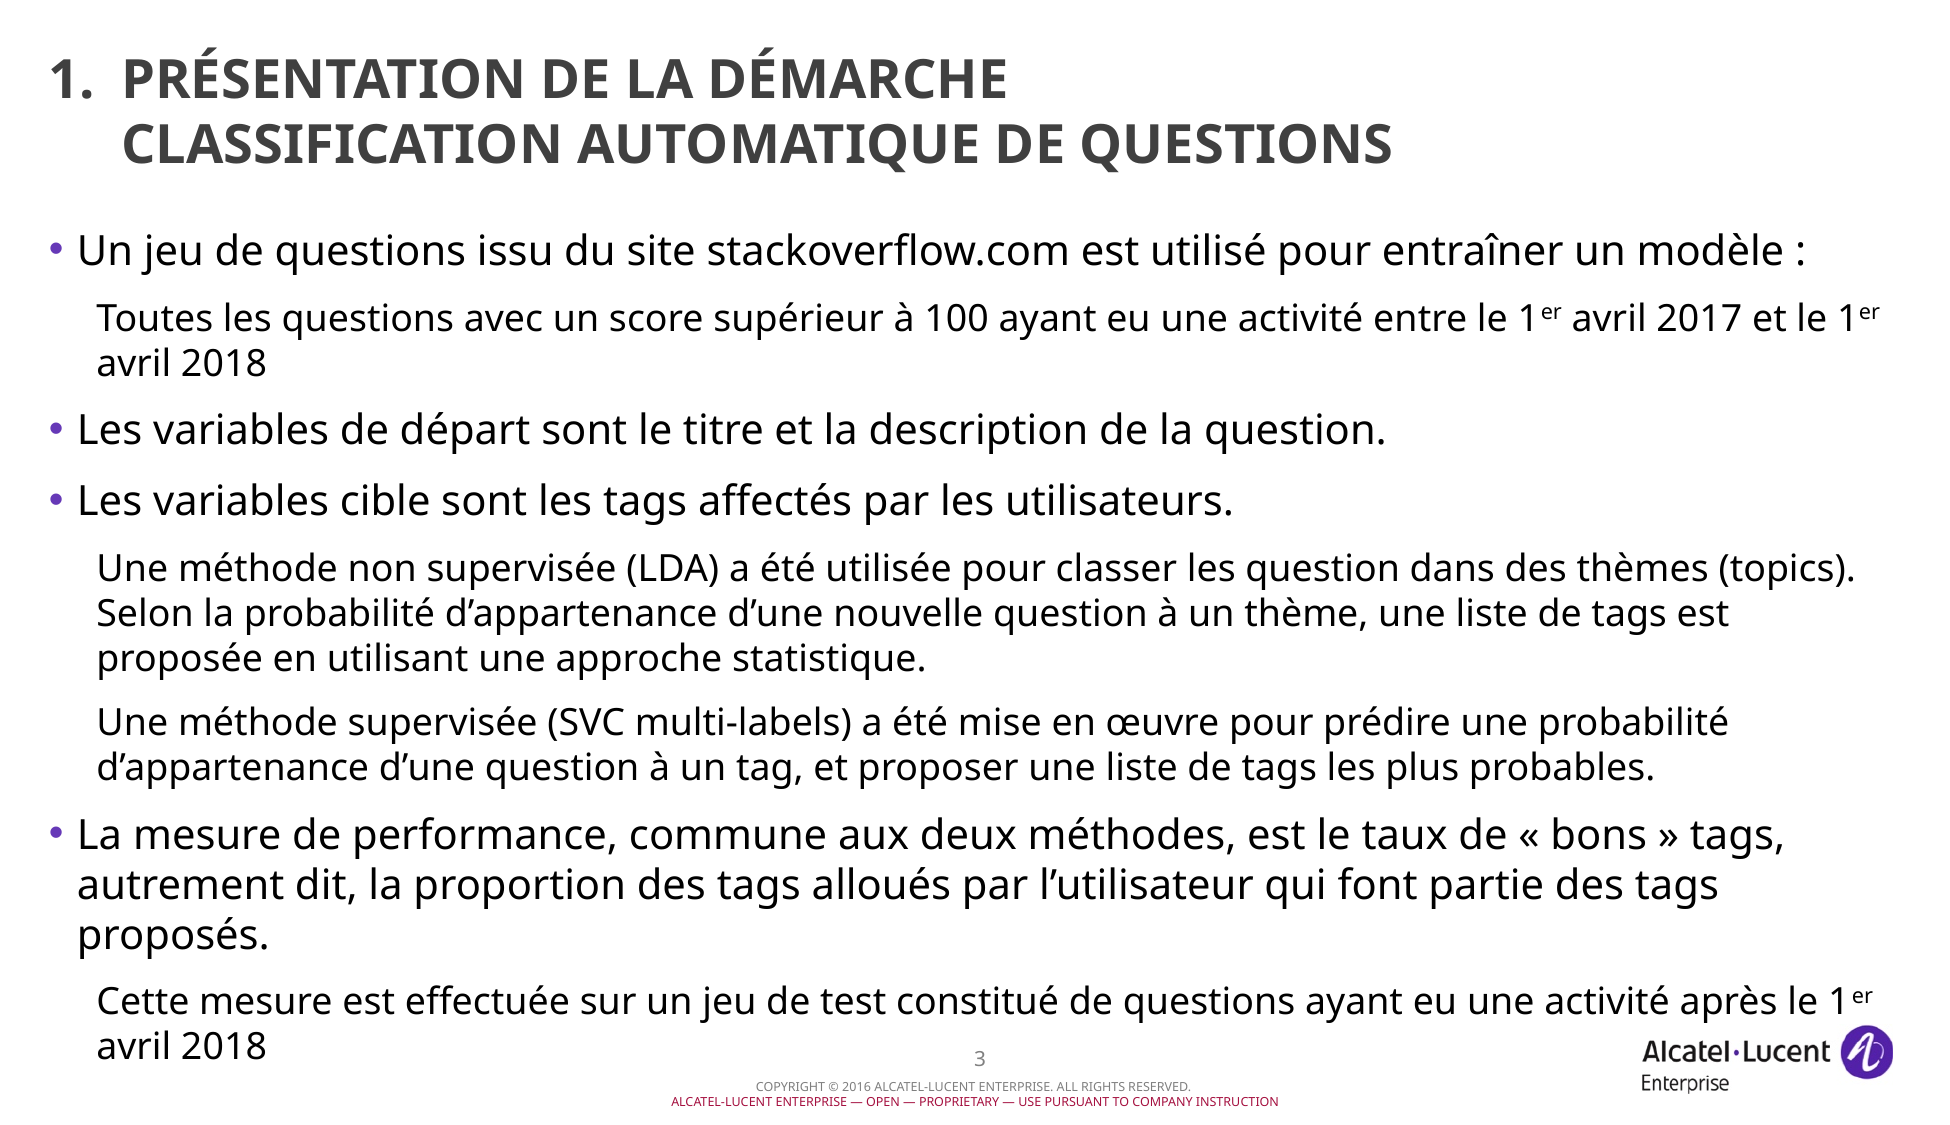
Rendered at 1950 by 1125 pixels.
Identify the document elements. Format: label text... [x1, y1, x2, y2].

list Un jeu de questions issu du site stackoverflow.com est utilisé pour entraîner un modèle : Toutes les questions avec un score supérieur à 100 ayant eu une activité entre le 1er avril 2017 et le 1er avril 2018 Les variables de départ sont le titre et la description de la question. Les variables cible sont les tags affectés par les utilisateurs. Une méthode non supervisée (LDA) a été utilisée pour classer les question dans des thèmes (topics). Selon la probabilité d’appartenance d’une nouvelle question à un thème, une liste de tags est proposée en utilisant une approche statistique. Une méthode supervisée (SVC multi-labels) a été mise en œuvre pour prédire une probabilité d’appartenance d’une question à un tag, et proposer une liste de tags les plus probables. La mesure de performance, commune aux deux méthodes, est le taux de « bons » tags, autrement dit, la proportion des tags alloués par l’utilisateur qui font partie des tags proposés. Cette mesure est effectuée sur un jeu de test constitué de questions ayant eu une activité après le 1er avril 2018 [40, 223, 1894, 967]
title 1. Présentation de la démarche Classification automatique de questions [33, 36, 1893, 211]
picture [1641, 1024, 1893, 1094]
